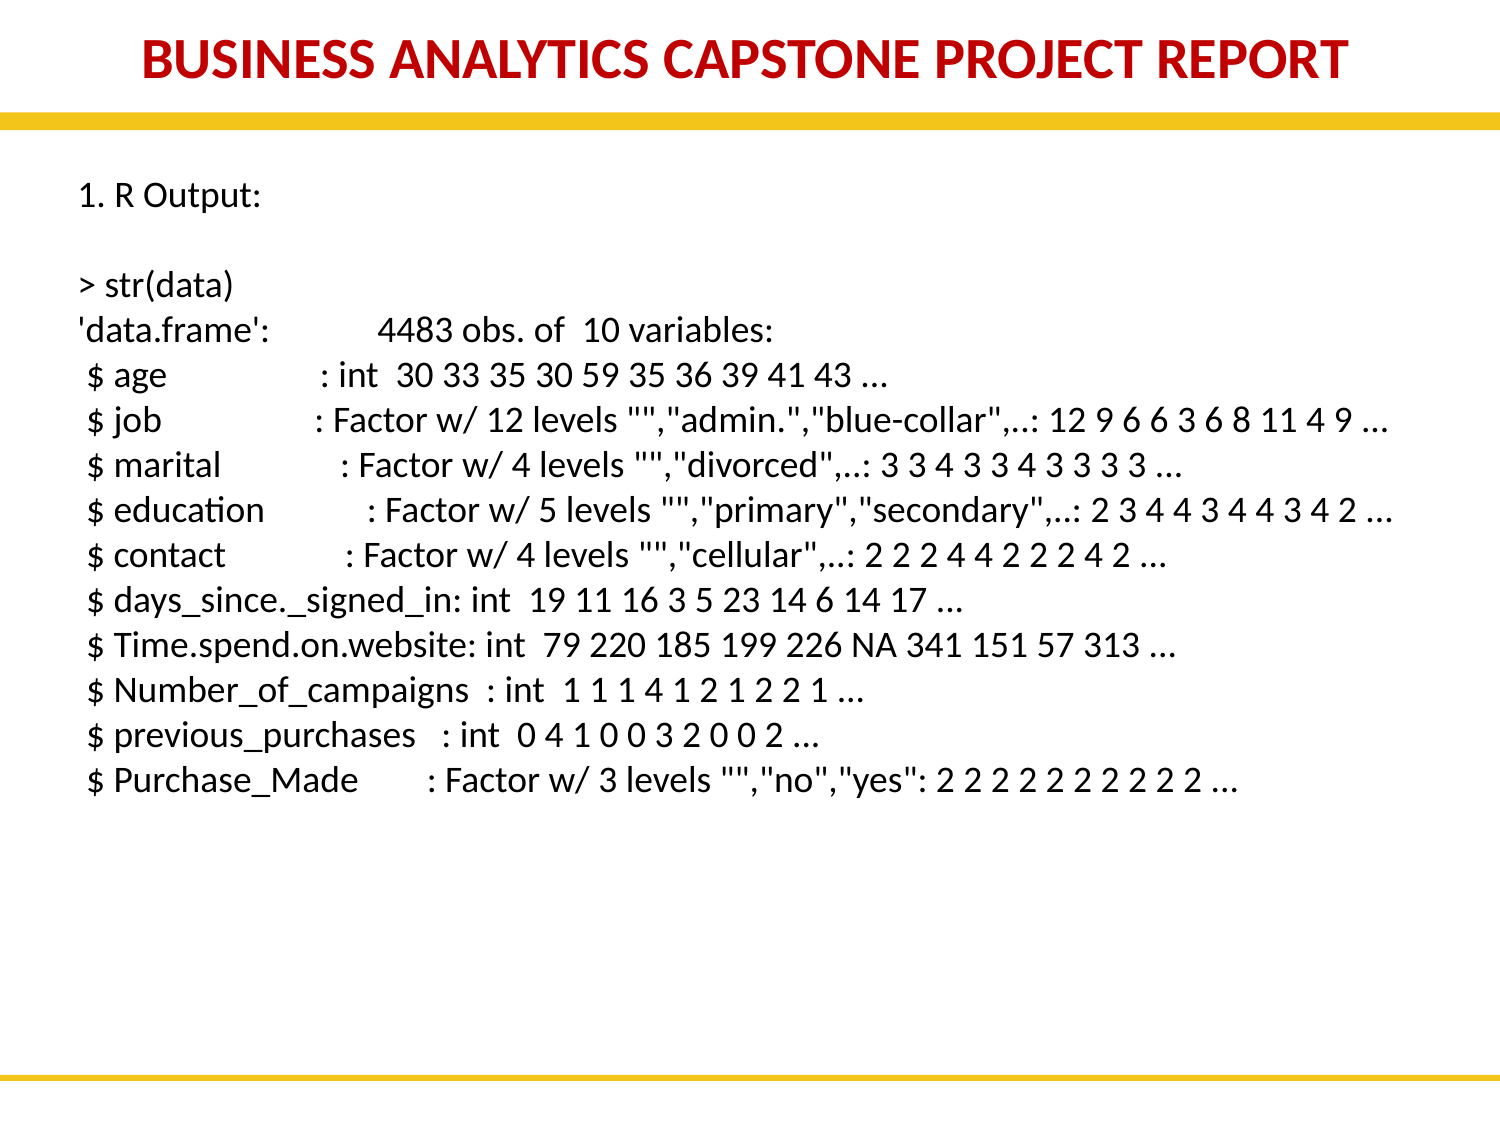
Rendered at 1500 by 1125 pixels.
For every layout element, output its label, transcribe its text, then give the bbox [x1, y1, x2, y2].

text_box 1. R Output: > str(data) 'data.frame': 4483 obs. of 10 variables: $ age : int 30 33 35 30 59 35 36 39 41 43 ... $ job : Factor w/ 12 levels "","admin.","blue-collar",..: 12 9 6 6 3 6 8 11 4 9 ... $ marital : Factor w/ 4 levels "","divorced",..: 3 3 4 3 3 4 3 3 3 3 ... $ education : Factor w/ 5 levels "","primary","secondary",..: 2 3 4 4 3 4 4 3 4 2 ... $ contact : Factor w/ 4 levels "","cellular",..: 2 2 2 4 4 2 2 2 4 2 ... $ days_since._signed_in: int 19 11 16 3 5 23 14 6 14 17 ... $ Time.spend.on.website: int 79 220 185 199 226 NA 341 151 57 313 ... $ Number_of_campaigns : int 1 1 1 4 1 2 1 2 2 1 ... $ previous_purchases : int 0 4 1 0 0 3 2 0 0 2 ... $ Purchase_Made : Factor w/ 3 levels "","no","yes": 2 2 2 2 2 2 2 2 2 2 ... [62, 162, 1463, 853]
text_box BUSINESS ANALYTICS CAPSTONE PROJECT REPORT [126, 12, 1364, 98]
text_box [0, 1073, 1500, 1083]
text_box [0, 110, 1500, 132]
